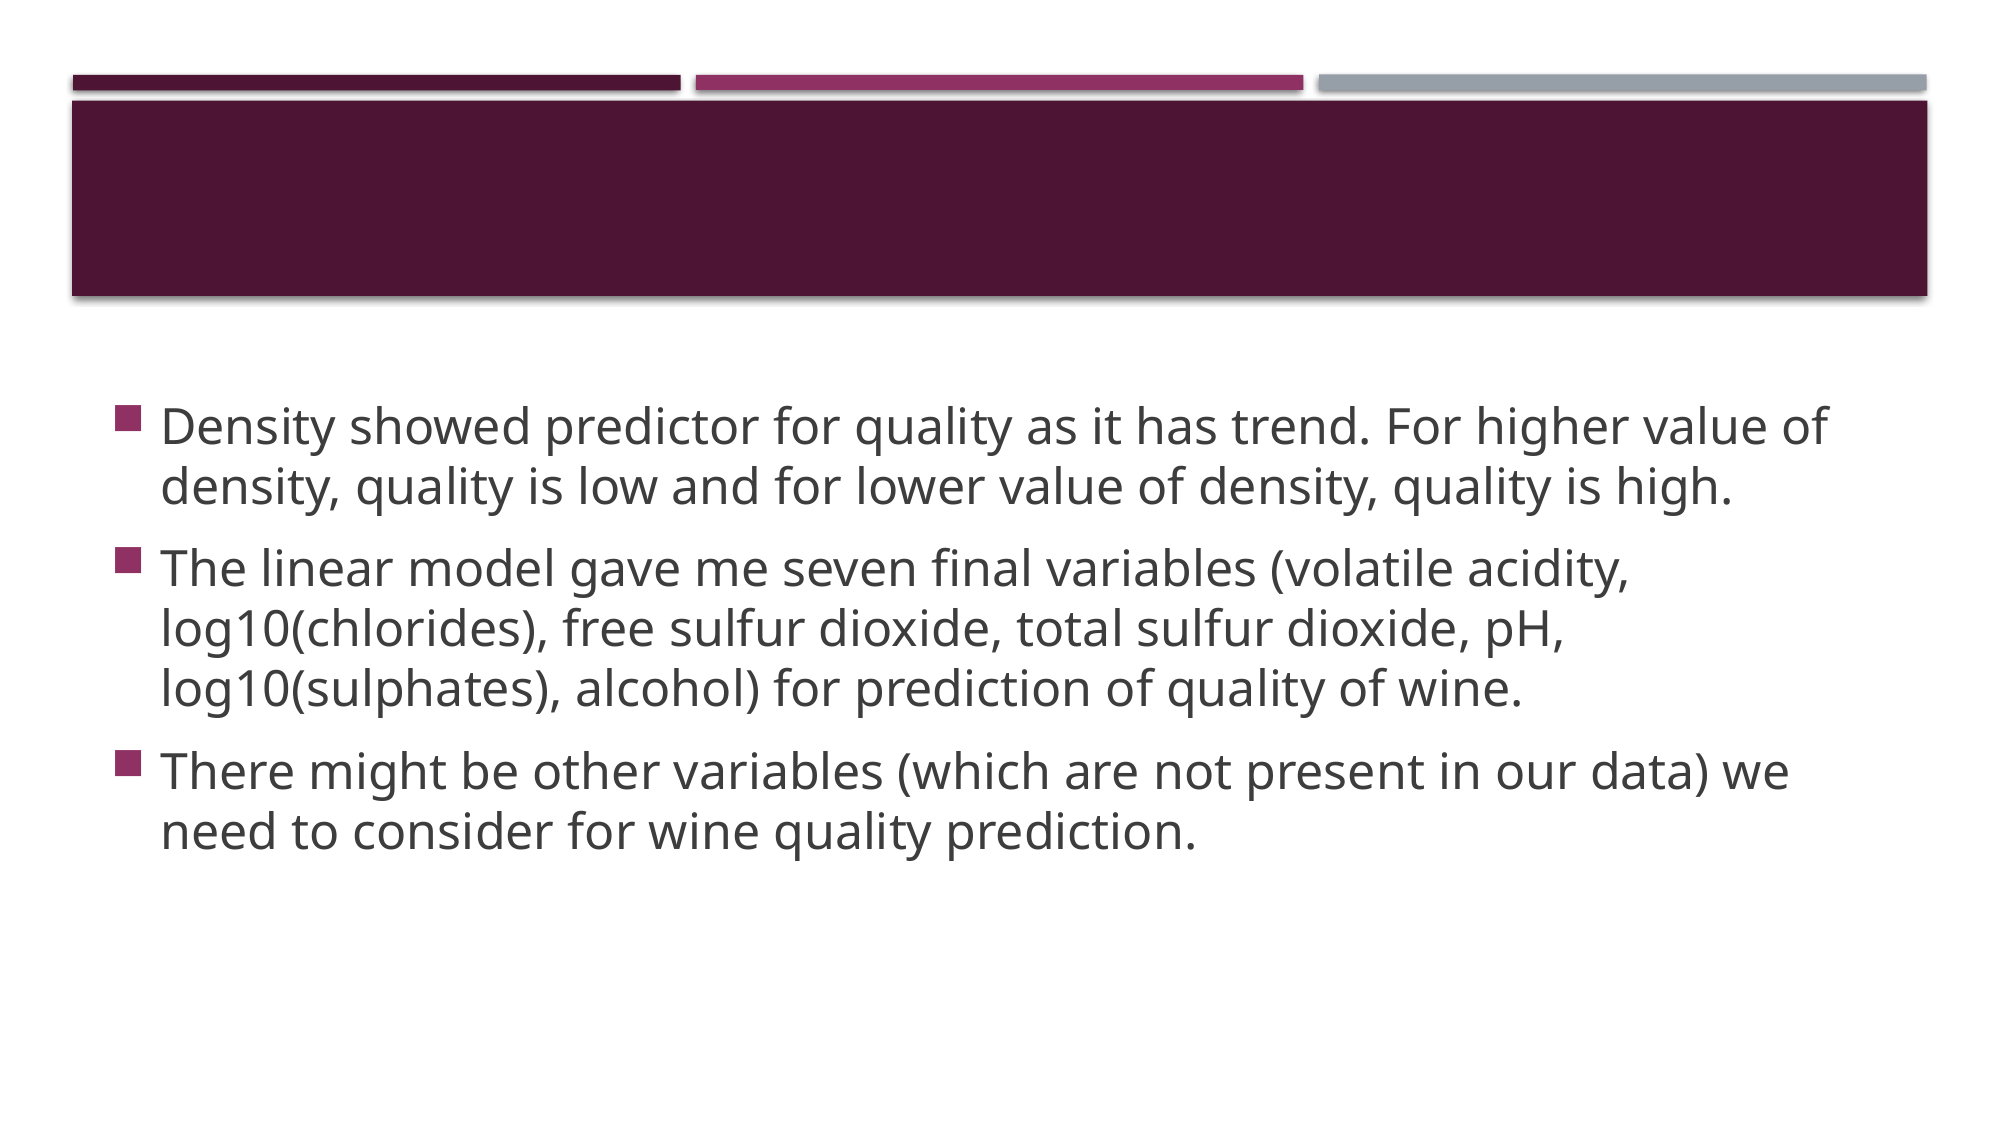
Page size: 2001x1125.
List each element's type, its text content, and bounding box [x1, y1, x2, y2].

list Density showed predictor for quality as it has trend. For higher value of density, quality is low and for lower value of density, quality is high. The linear model gave me seven final variables (volatile acidity, log10(chlorides), free sulfur dioxide, total sulfur dioxide, pH, log10(sulphates), alcohol) for prediction of quality of wine. There might be other variables (which are not present in our data) we need to consider for wine quality prediction. [95, 357, 1905, 962]
